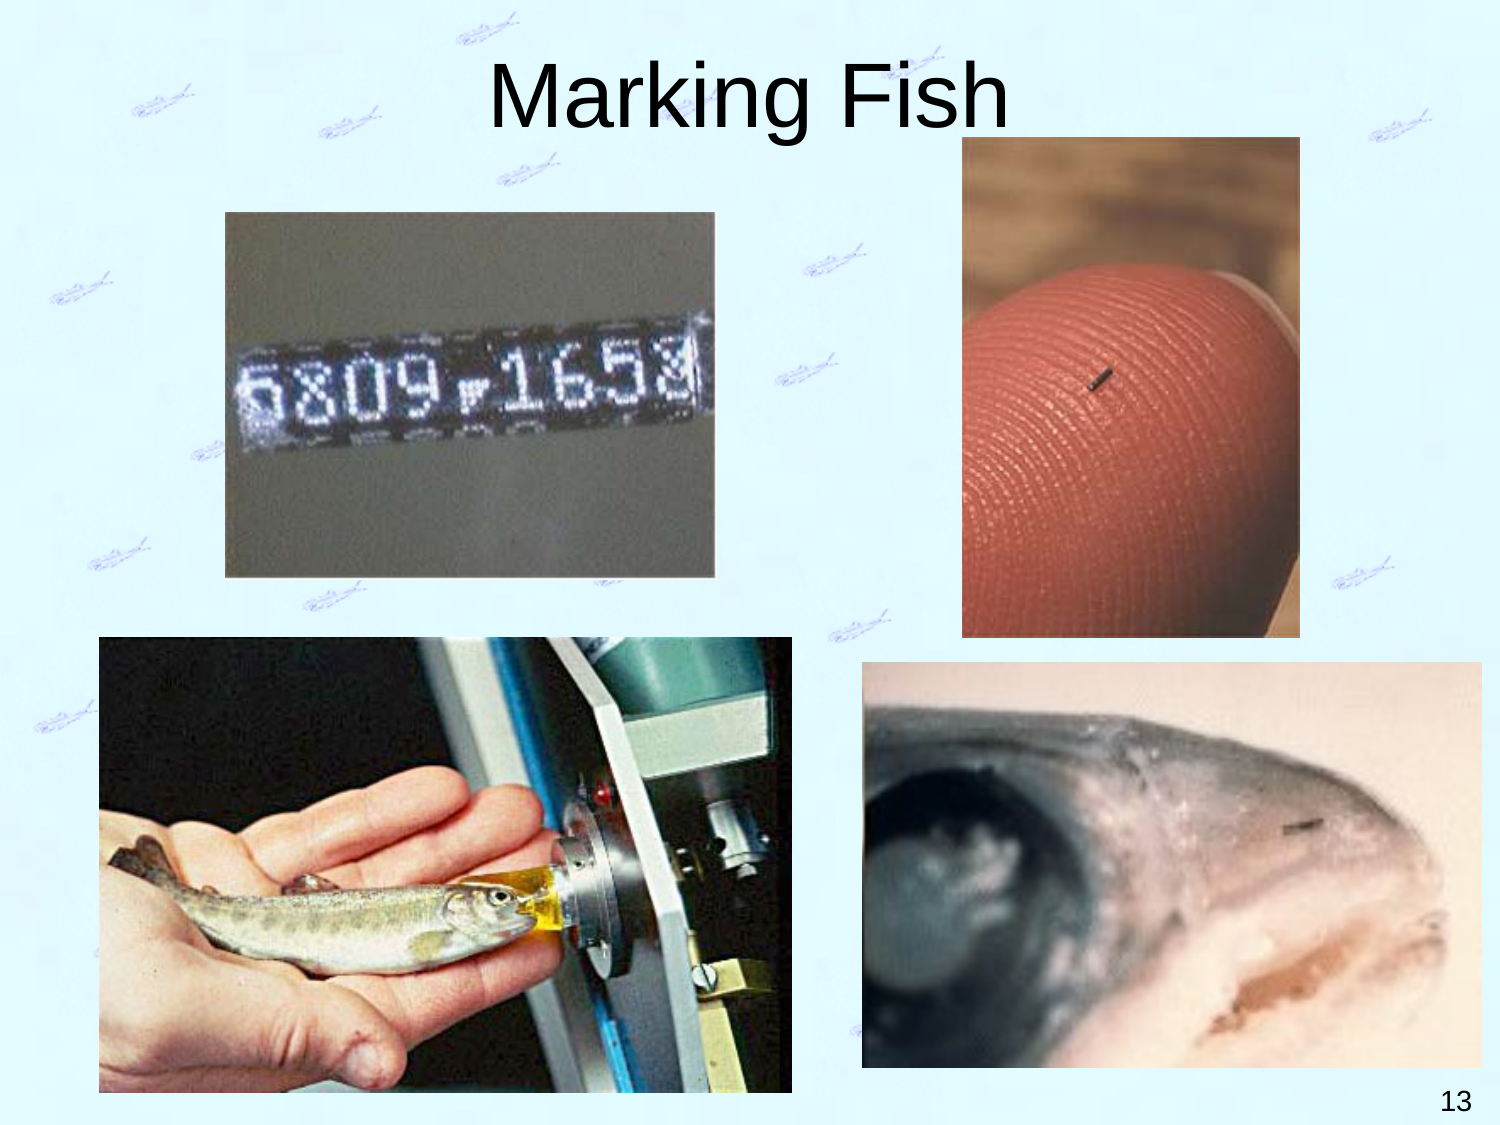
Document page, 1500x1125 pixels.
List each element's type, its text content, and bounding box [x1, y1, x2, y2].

title Marking Fish [10, 19, 1490, 163]
slide_number 13 [1387, 1074, 1488, 1125]
picture [0, 0, 1500, 1125]
